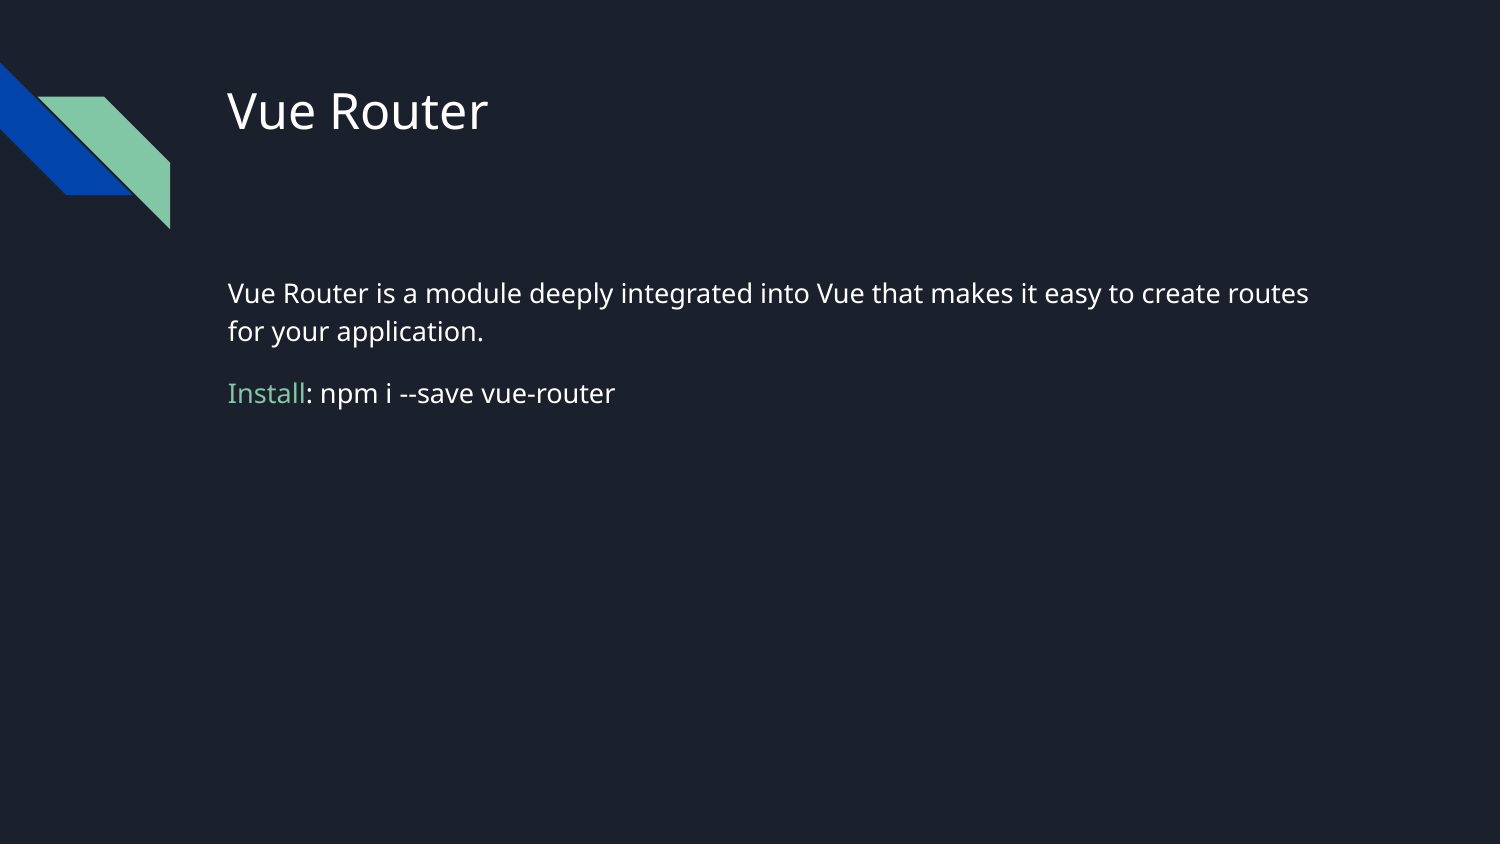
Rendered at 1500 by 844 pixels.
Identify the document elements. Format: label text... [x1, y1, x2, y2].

title Vue Router [212, 64, 1368, 215]
list Vue Router is a module deeply integrated into Vue that makes it easy to create routes for your application. Install: npm i --save vue-router [212, 257, 1368, 735]
